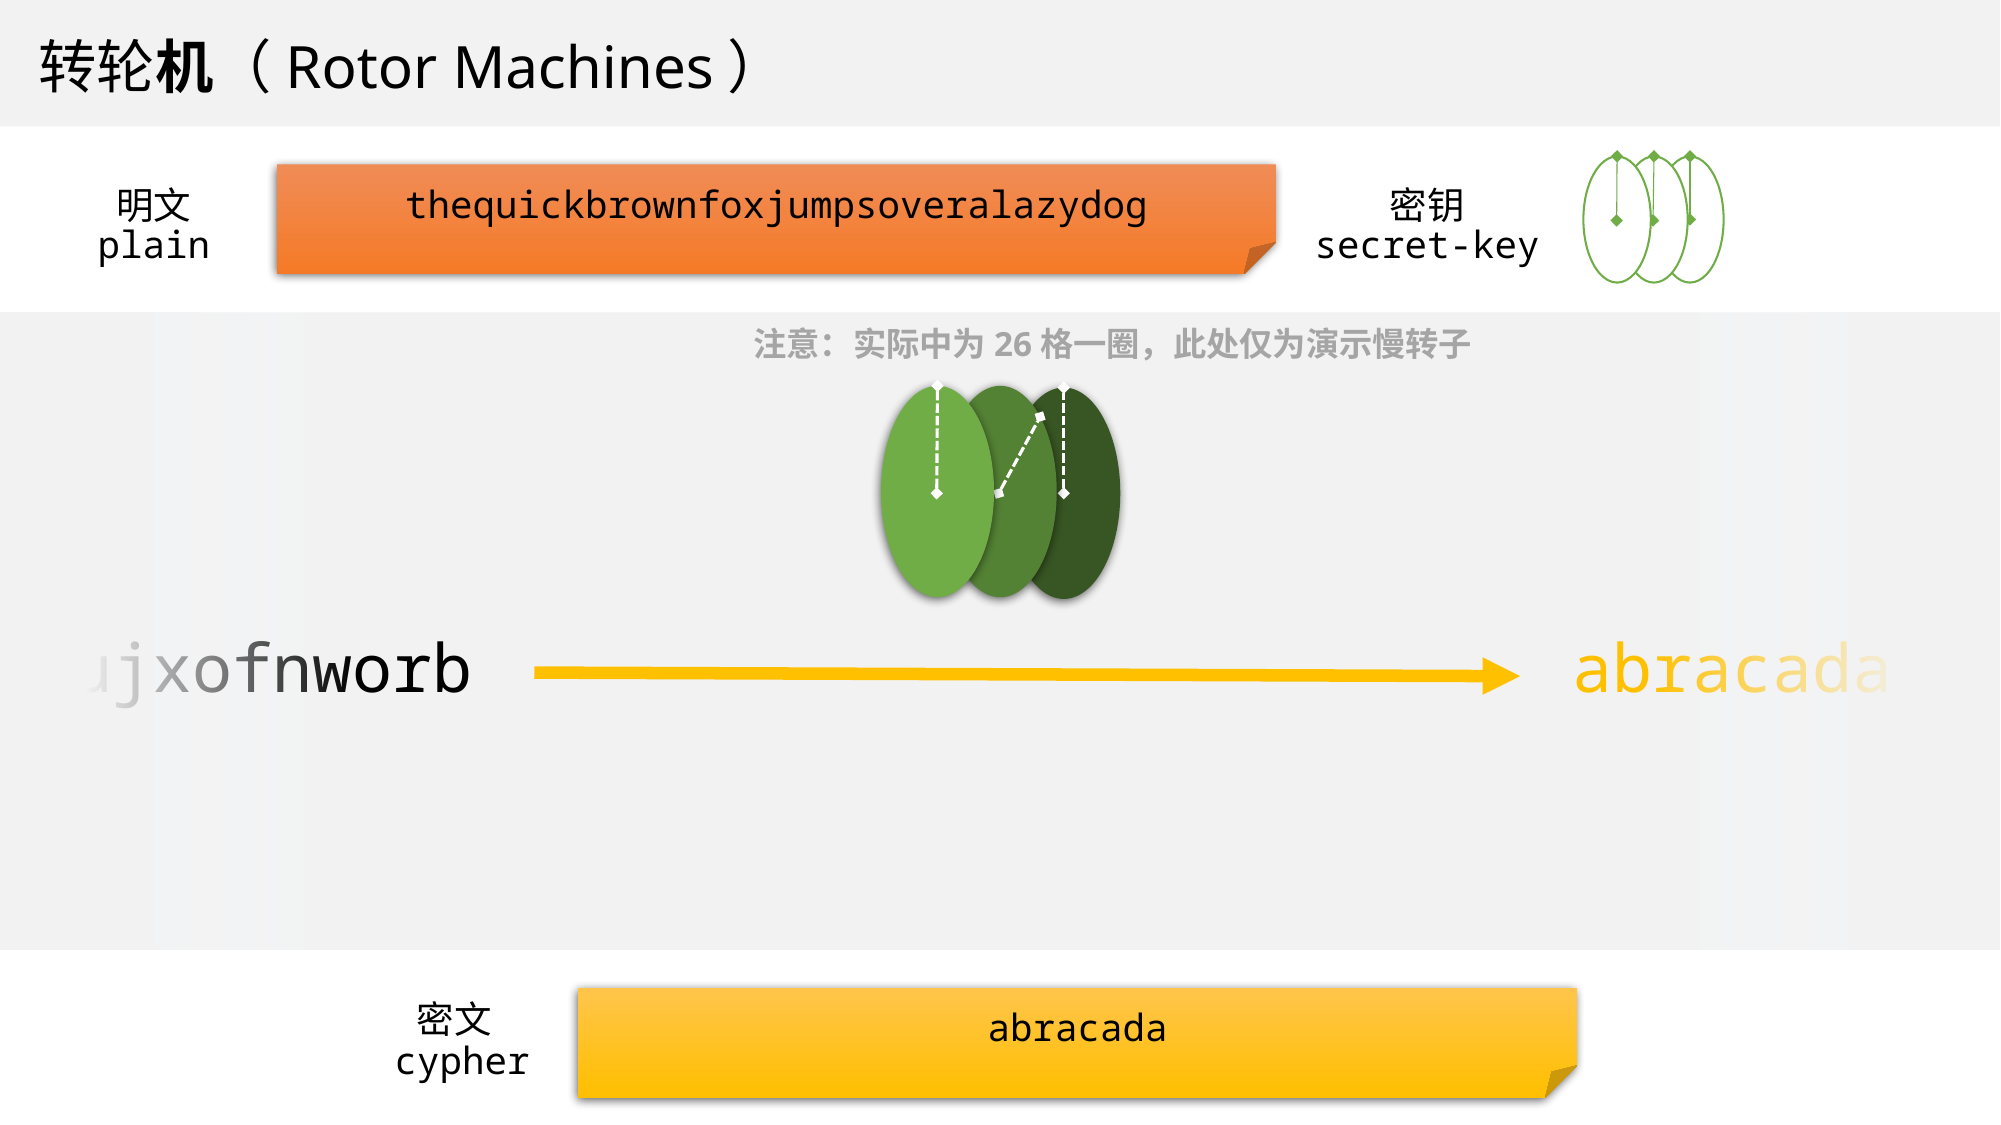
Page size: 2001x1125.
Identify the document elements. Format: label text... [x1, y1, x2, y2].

text_box 注意：实际中为26格一圈，此处仅为演示慢转子 [738, 315, 1534, 371]
text_box 明文 [101, 175, 207, 235]
text_box 密文 [402, 988, 507, 1048]
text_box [998, 416, 1041, 494]
text_box [1037, 388, 1063, 455]
text_box plain [82, 213, 226, 274]
text_box [0, 0, 2000, 128]
text_box [356, 311, 1646, 951]
text_box [1646, 311, 2000, 951]
text_box [973, 385, 1038, 450]
text_box [1038, 388, 1121, 599]
text_box 转轮机（Rotor Machines） [23, 22, 801, 108]
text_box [534, 672, 1521, 677]
text_box abracada [1558, 618, 1646, 714]
text_box cypher [379, 1030, 545, 1090]
text_box [0, 311, 356, 951]
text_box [1298, 175, 1556, 275]
text_box abracada [577, 987, 1578, 1098]
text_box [1583, 156, 1724, 283]
text_box godyzalarevospmujxofnworb [356, 618, 487, 714]
text_box thequickbrownfoxjumpsoveralazydog [276, 164, 1277, 275]
text_box [976, 421, 1057, 598]
text_box [881, 386, 995, 598]
